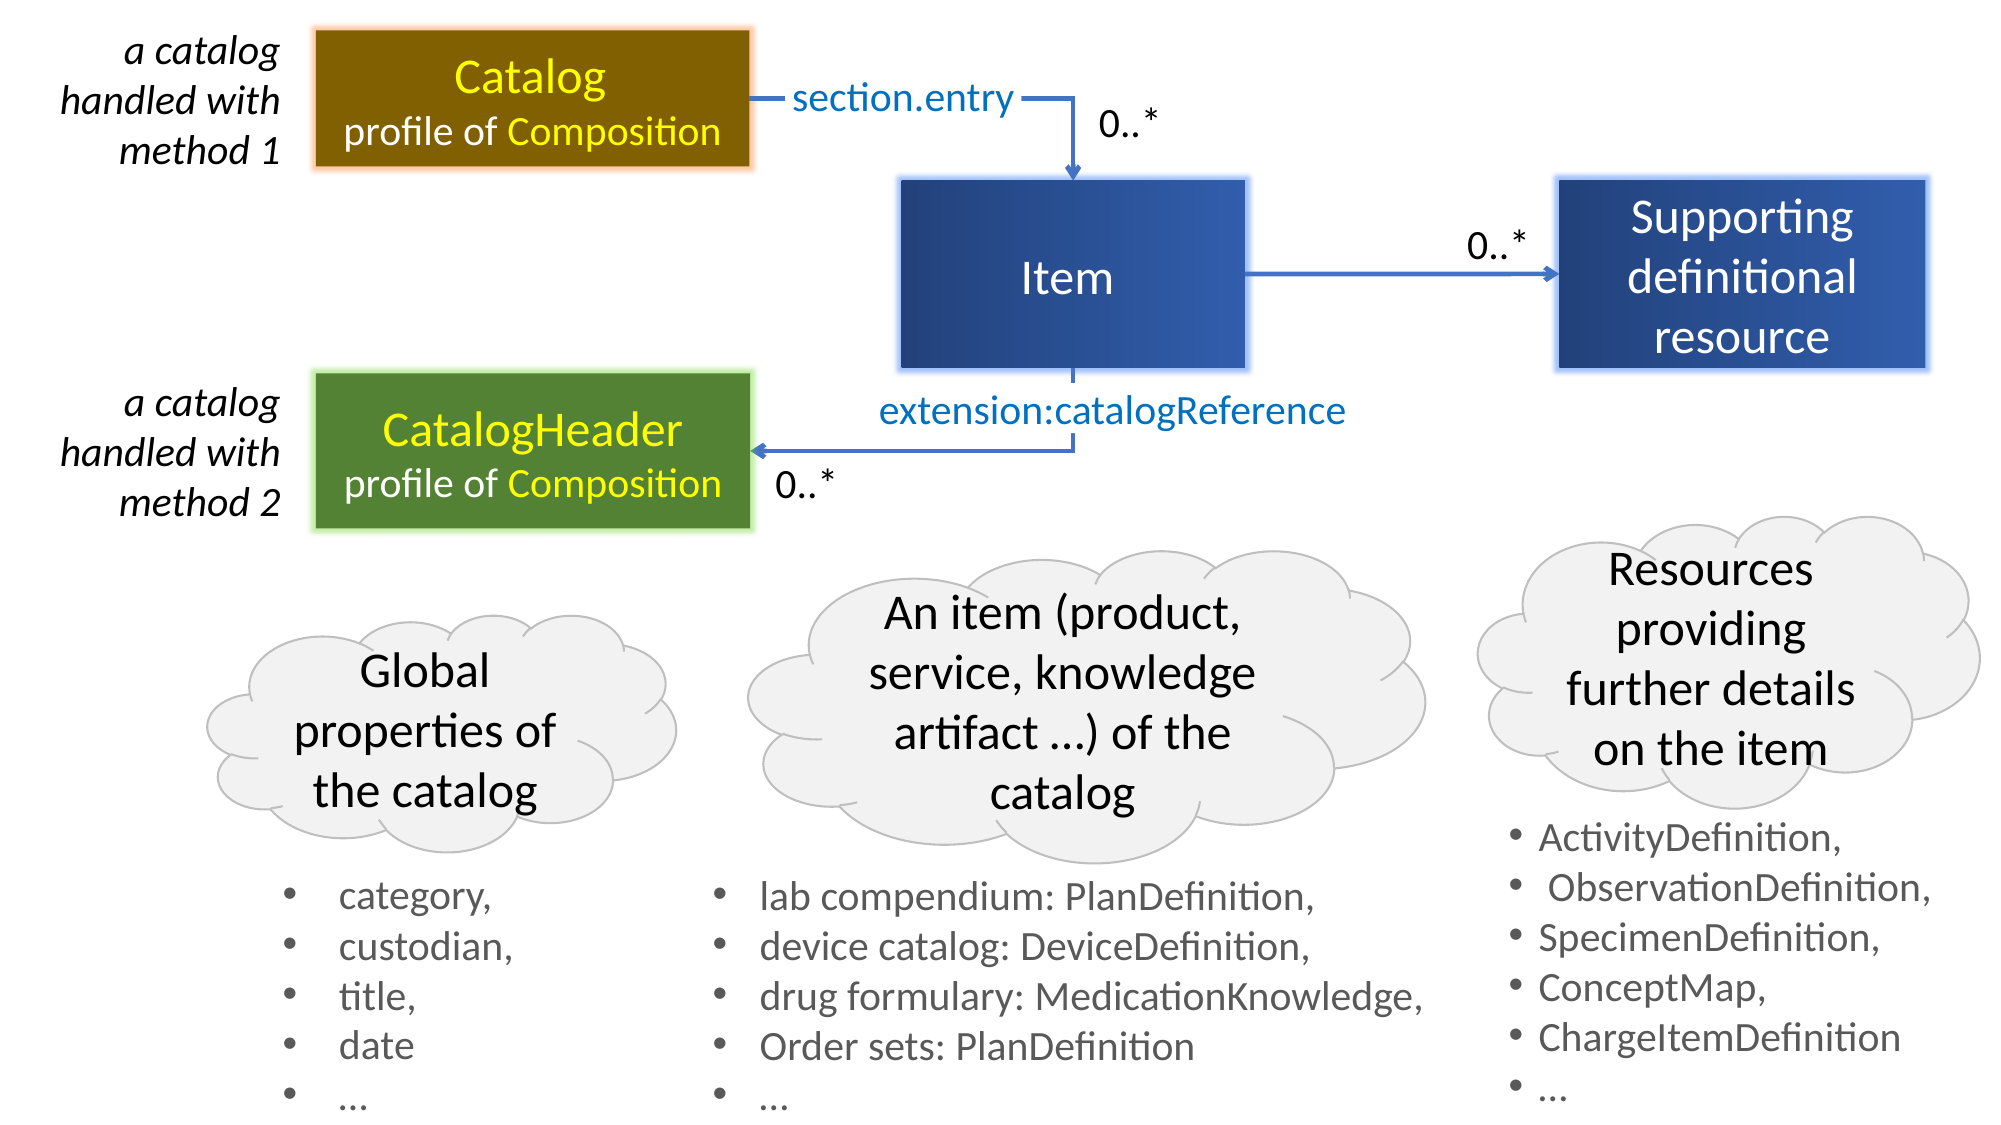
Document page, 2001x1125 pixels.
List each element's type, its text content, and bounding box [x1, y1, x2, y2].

text_box ActivityDefinition, ObservationDefinition, SpecimenDefinition, ConceptMap, ChargeItemDefinition … [1493, 802, 1980, 1118]
text_box category, custodian, title, date … [267, 860, 642, 1125]
text_box Global properties of the catalog [206, 614, 678, 854]
text_box Catalog profile of Composition [315, 29, 750, 168]
text_box extension:catalogReference [954, 383, 1391, 434]
text_box section.entry [785, 69, 1022, 98]
text_box CatalogHeader profile of Composition [315, 372, 751, 530]
text_box 0..* [1452, 210, 1556, 271]
text_box a catalog handled with method 2 [18, 367, 296, 533]
text_box 0..* [1084, 88, 1184, 153]
text_box lab compendium: PlanDefinition, device catalog: DeviceDefinition, drug formulary: MedicationKnowledge, Order sets: PlanDefinition … [697, 861, 1534, 1125]
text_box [869, 247, 954, 571]
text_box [749, 98, 1074, 181]
text_box a catalog handled with method 1 [18, 15, 296, 180]
text_box Supporting definitional resource [1558, 179, 1926, 368]
text_box 0..* [760, 453, 861, 515]
text_box Item [901, 179, 1246, 369]
text_box Resources providing further details on the item [1476, 515, 1981, 810]
text_box An item (product, service, knowledge artifact …) of the catalog [746, 550, 1427, 865]
